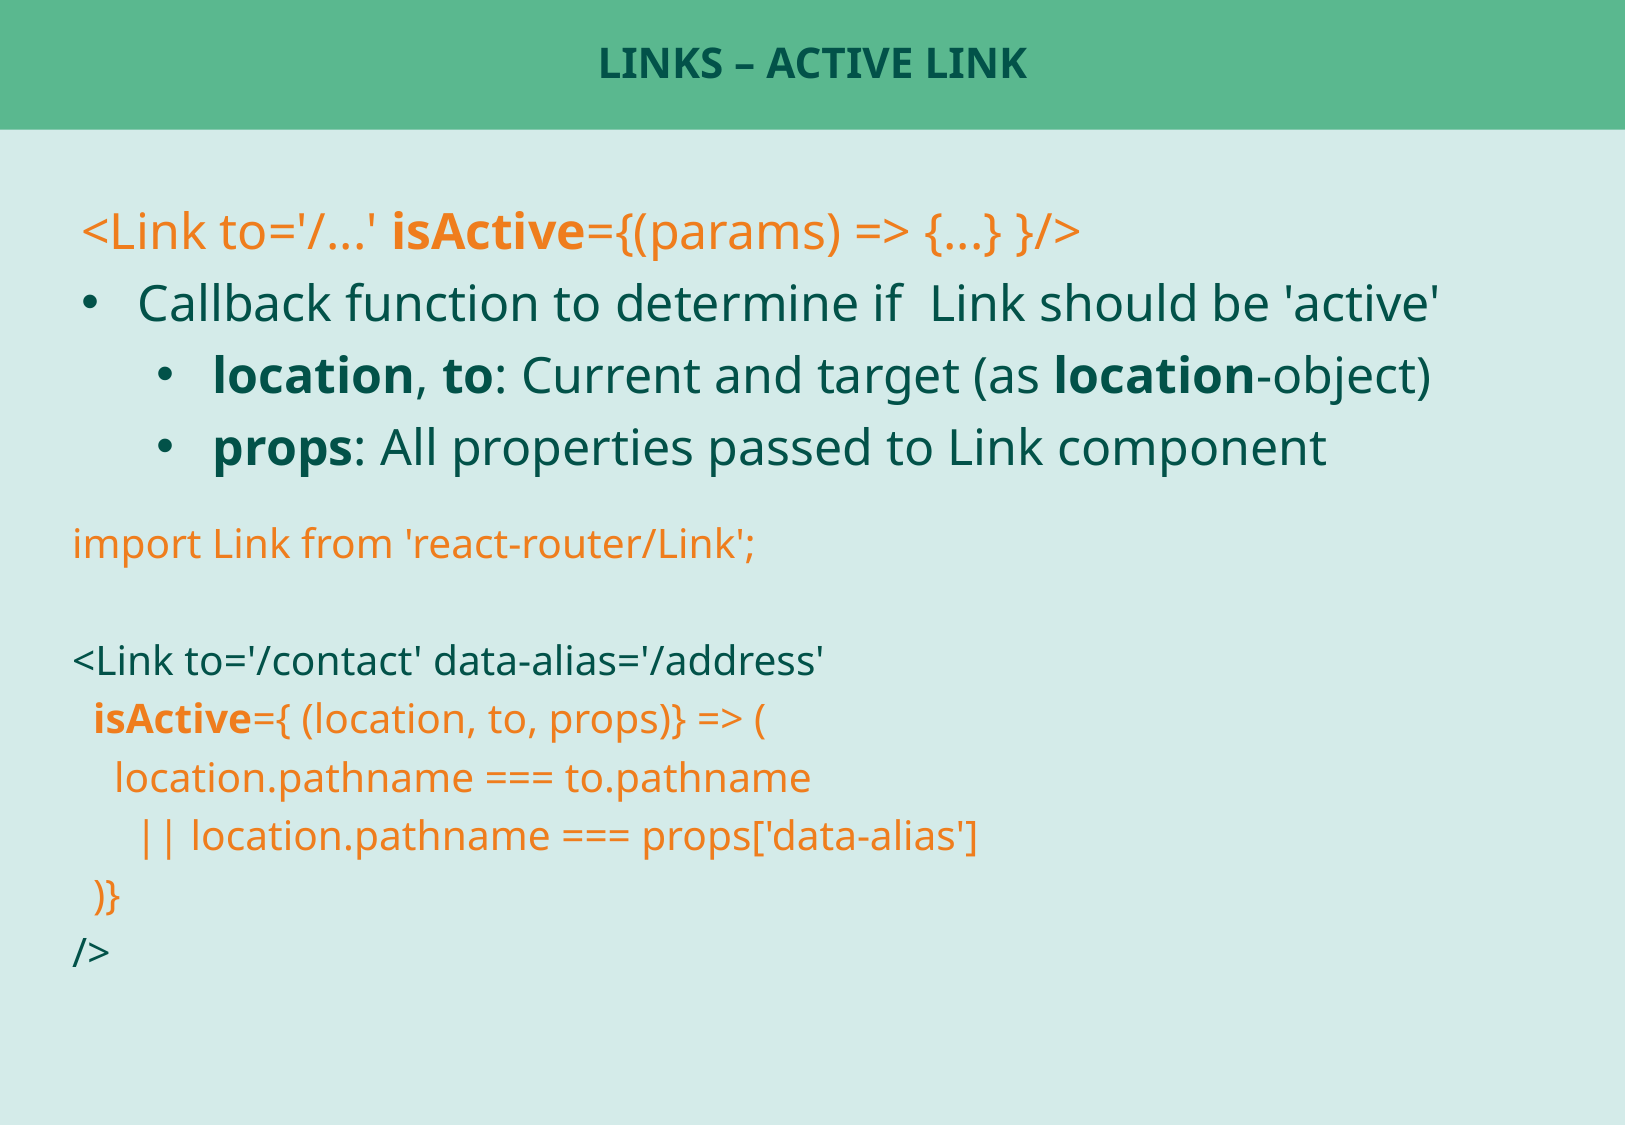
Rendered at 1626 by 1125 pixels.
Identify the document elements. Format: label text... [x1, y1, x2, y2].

title Links – active link [0, 0, 1625, 130]
text_box import Link from 'react-router/Link'; <Link to='/contact' data-alias='/address' isActive={ (location, to, props)} => ( location.pathname === to.pathname || location.pathname === props['data-alias'] )} /> [72, 508, 1625, 976]
text_box <Link to='/...' isActive={(params) => {...} }/> Callback function to determine if Link should be 'active' location, to: Current and target (as location-object) props: All properties passed to Link component [66, 179, 1625, 483]
